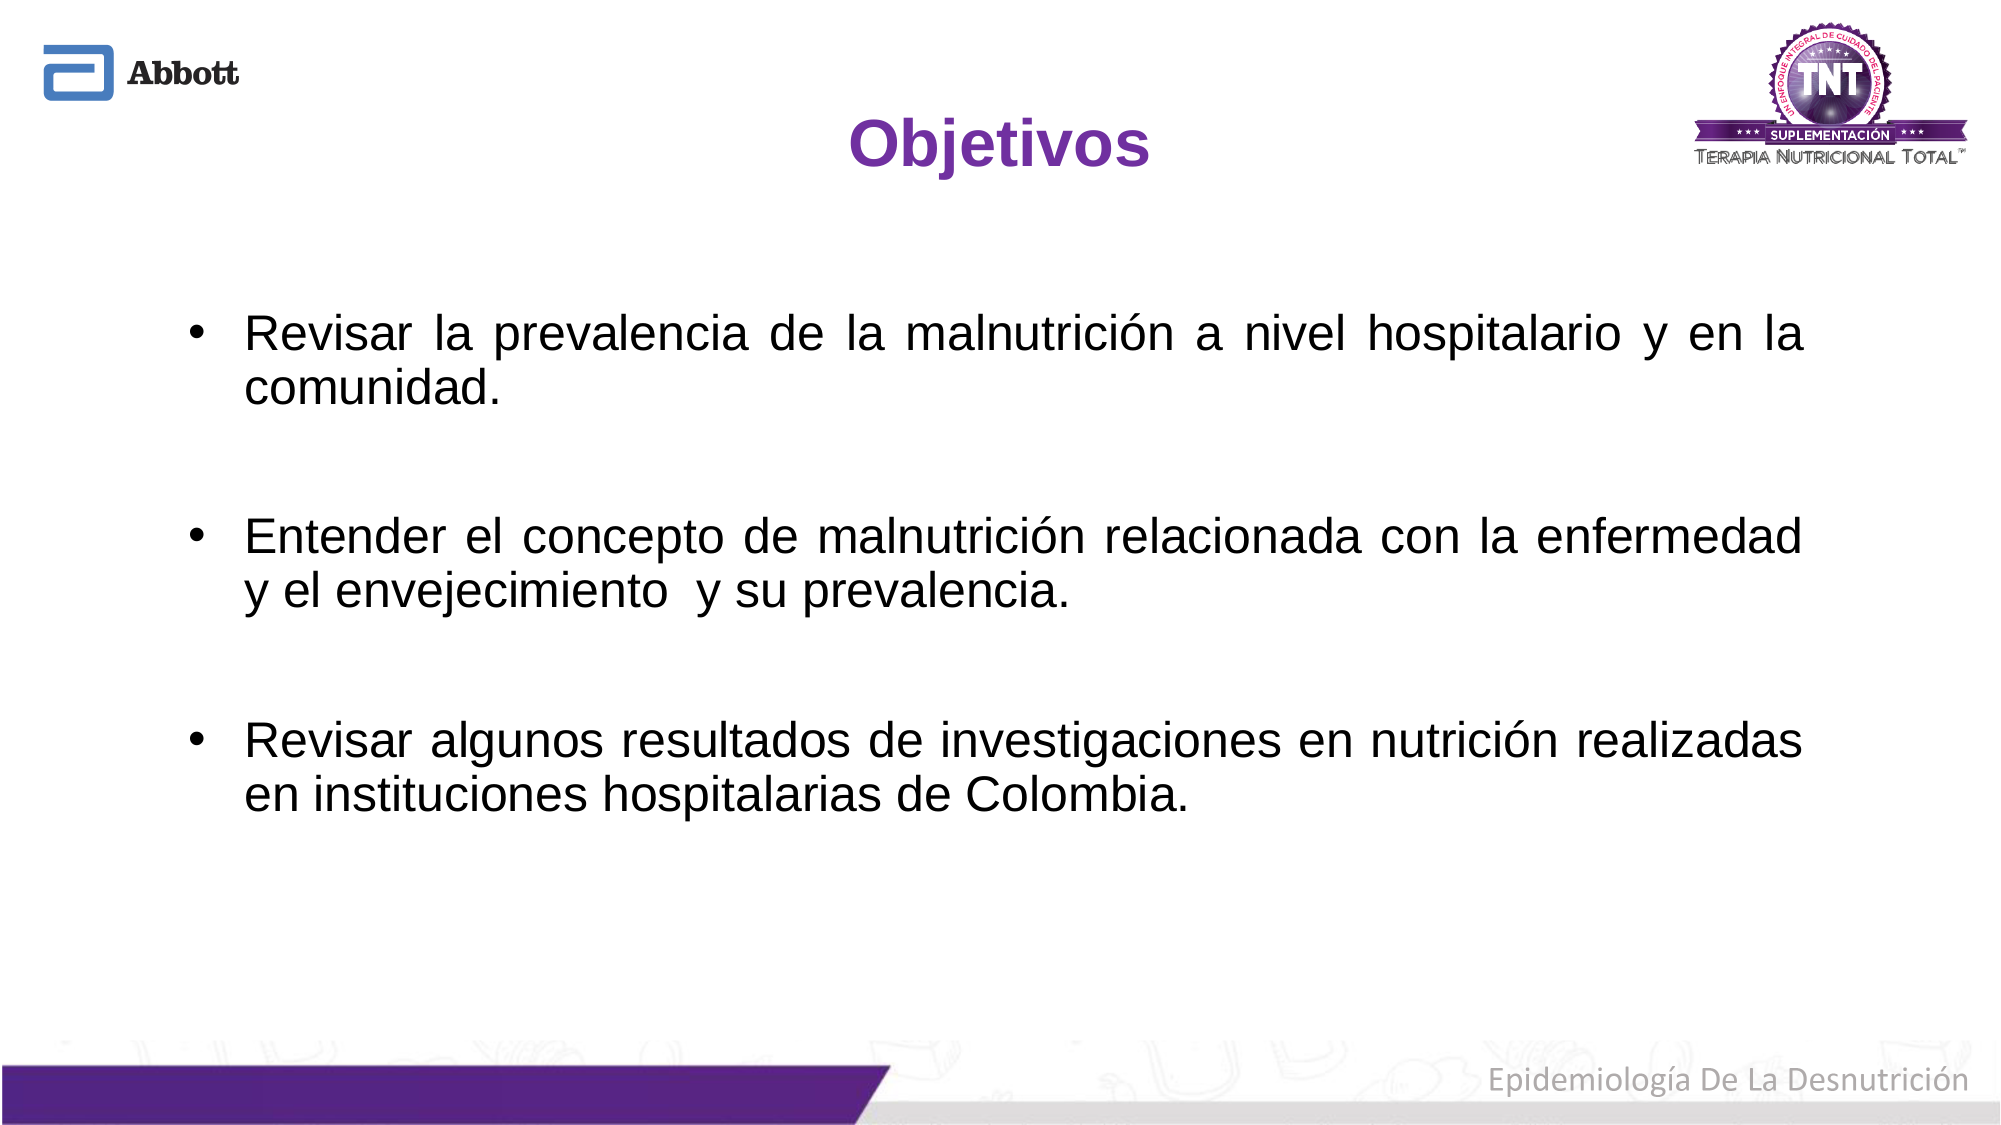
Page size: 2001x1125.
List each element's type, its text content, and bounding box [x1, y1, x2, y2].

picture [0, 0, 2001, 1125]
title Objetivos [137, 101, 1863, 304]
list Revisar la prevalencia de la malnutrición a nivel hospitalario y en la comunidad. Entender el concepto de malnutrición relacionada con la enfermedad y el envejecimiento y su prevalencia. Revisar algunos resultados de investigaciones en nutrición realizadas en instituciones hospitalarias de Colombia. [173, 299, 1820, 980]
